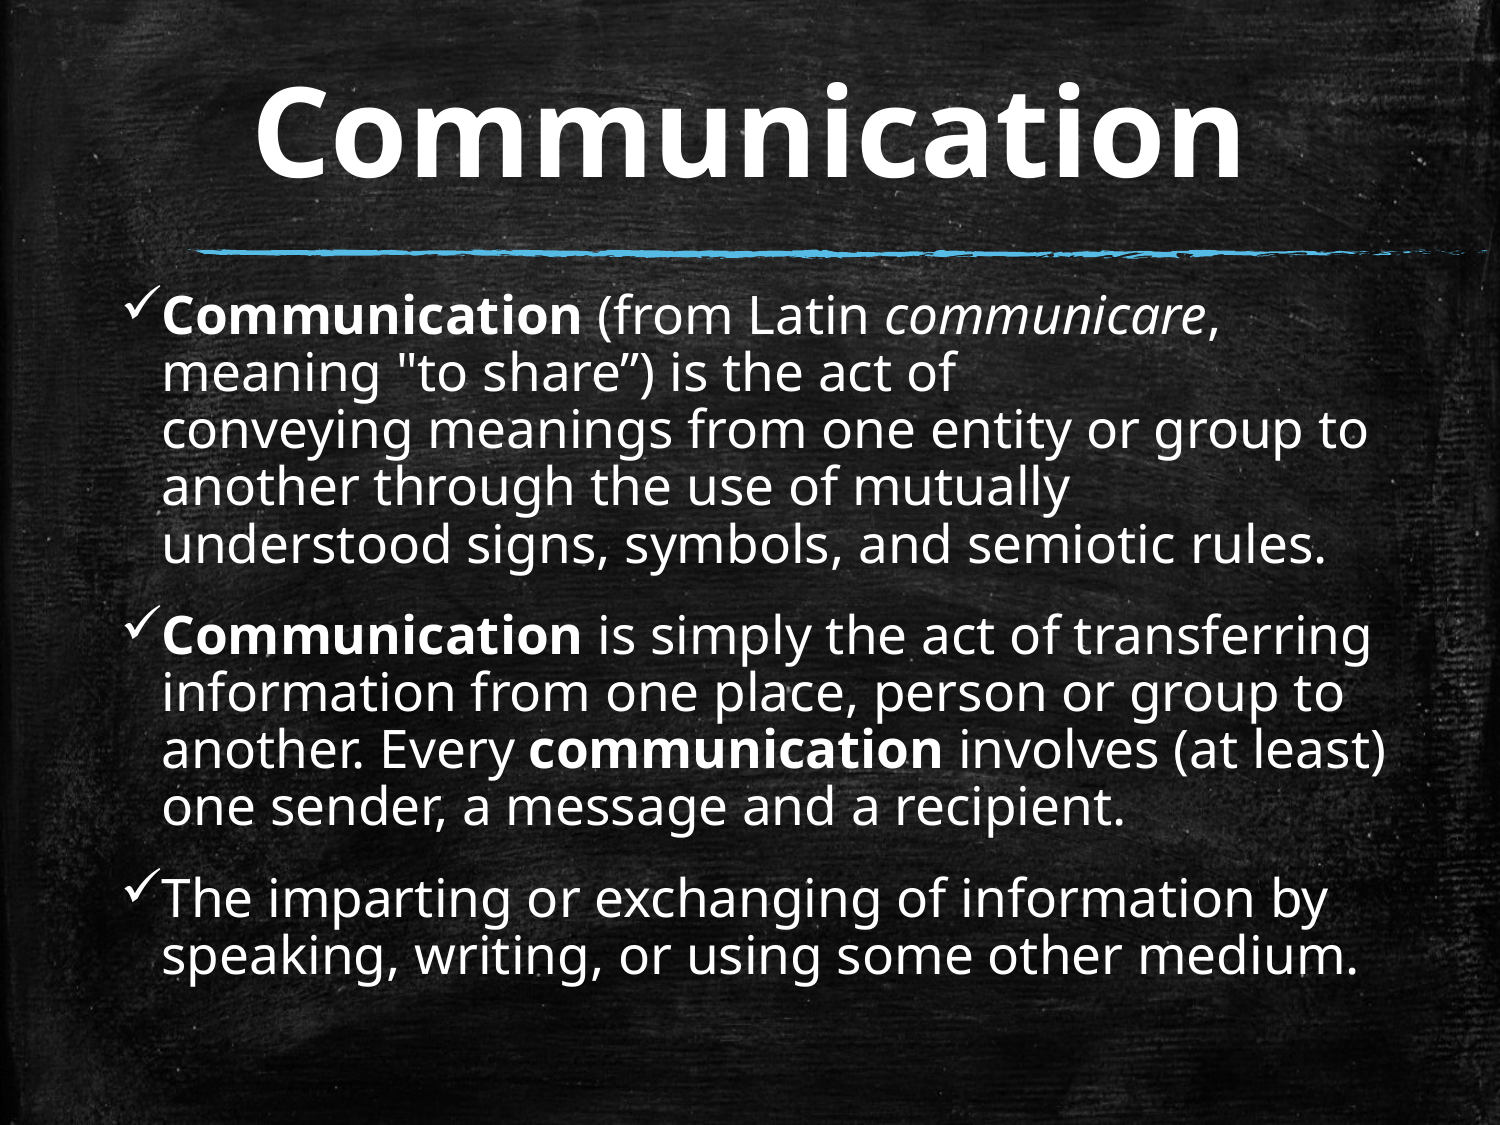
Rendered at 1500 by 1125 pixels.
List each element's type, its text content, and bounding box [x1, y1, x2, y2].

title Communication [187, 45, 1313, 213]
list Communication (from Latin communicare, meaning "to share”) is the act of conveying meanings from one entity or group to another through the use of mutually understood signs, symbols, and semiotic rules. Communication is simply the act of transferring information from one place, person or group to another. Every communication involves (at least) one sender, a message and a recipient. The imparting or exchanging of information by speaking, writing, or using some other medium. [105, 281, 1407, 1090]
